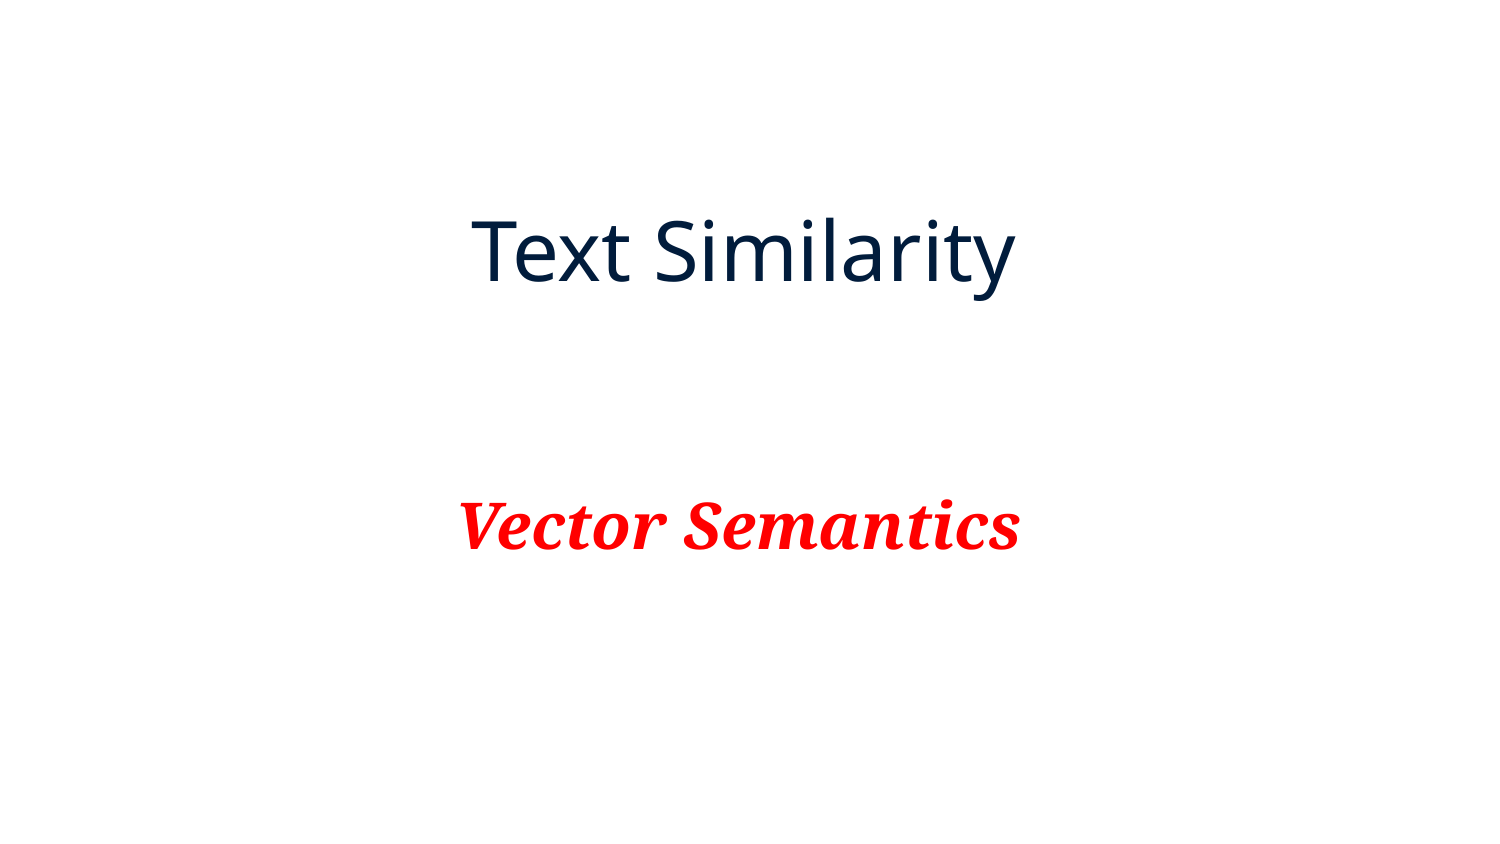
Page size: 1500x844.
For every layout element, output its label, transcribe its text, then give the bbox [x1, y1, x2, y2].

subtitle Vector Semantics [120, 478, 1357, 694]
title Text Similarity [43, 190, 1445, 443]
